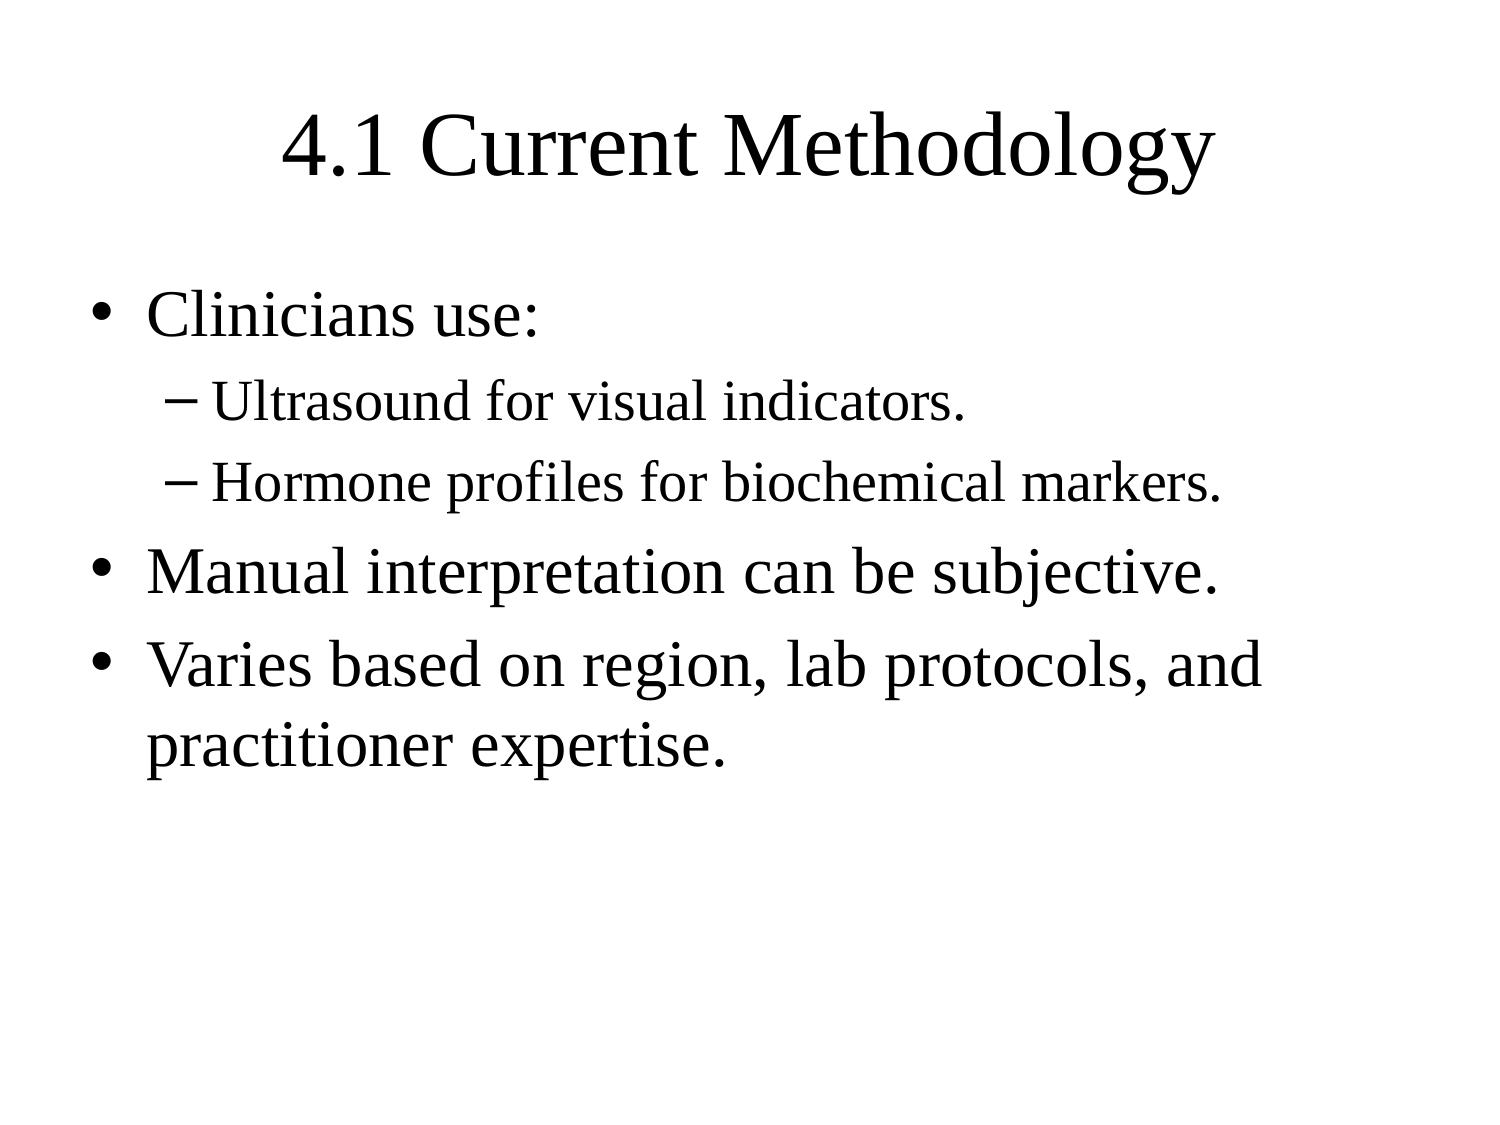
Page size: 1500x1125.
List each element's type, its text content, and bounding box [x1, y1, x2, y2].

title 4.1 Current Methodology [75, 45, 1425, 233]
list Clinicians use: Ultrasound for visual indicators. Hormone profiles for biochemical markers. Manual interpretation can be subjective. Varies based on region, lab protocols, and practitioner expertise. [75, 262, 1425, 1005]
